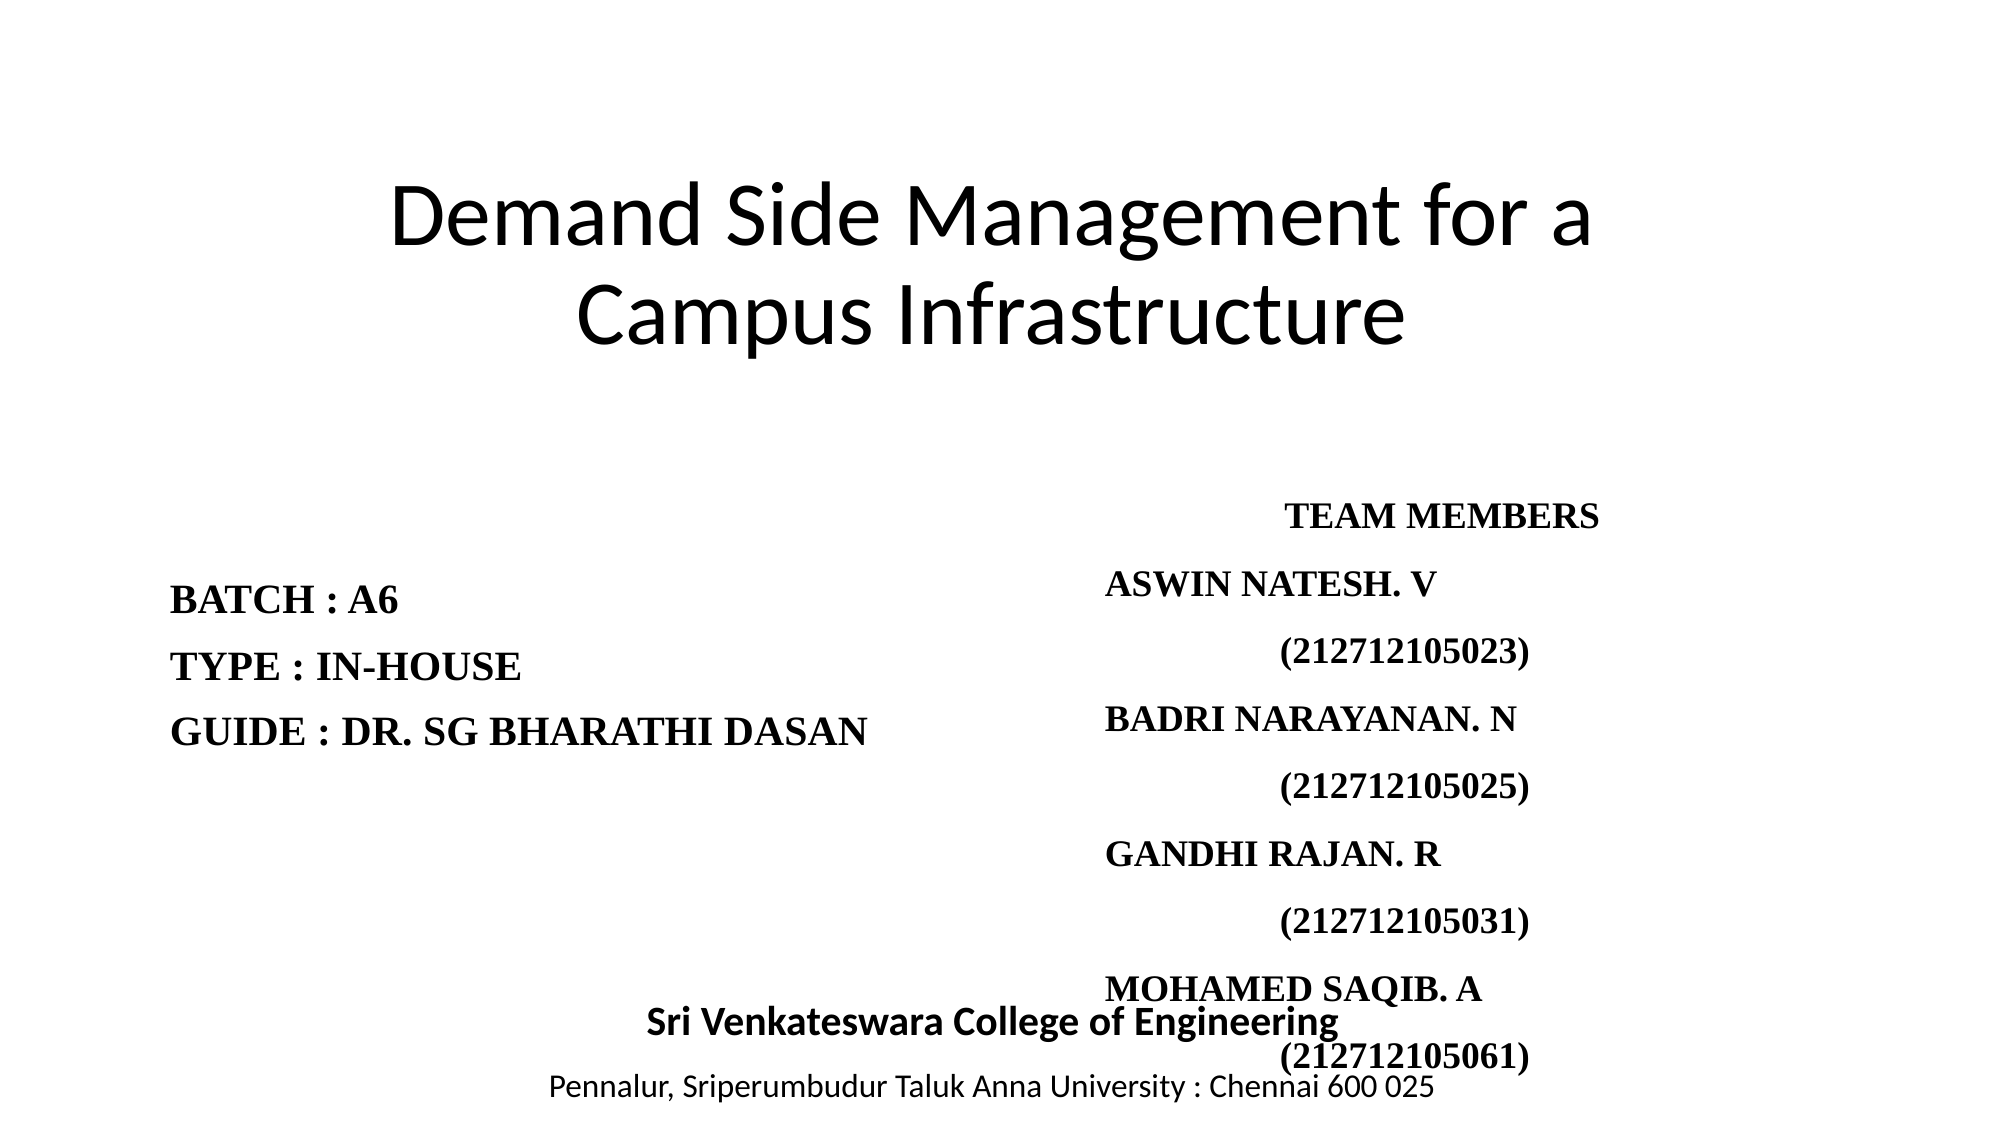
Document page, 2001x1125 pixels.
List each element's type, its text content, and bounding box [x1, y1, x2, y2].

text_box Sri Venkateswara College of Engineering Pennalur, Sriperumbudur Taluk Anna University : Chennai 600 025 [306, 899, 1679, 1112]
text_box TEAM MEMBERS ASWIN NATESH. V (212712105023) BADRI NARAYANAN. N (212712105025) GANDHI RAJAN. R (212712105031) MOHAMED SAQIB. A (212712105061) [904, 461, 1905, 1084]
title Demand Side Management for a Campus Infrastructure [307, 159, 1679, 372]
subtitle BATCH : A6 TYPE : IN-HOUSE GUIDE : DR. SG BHARATHI DASAN [154, 504, 904, 818]
